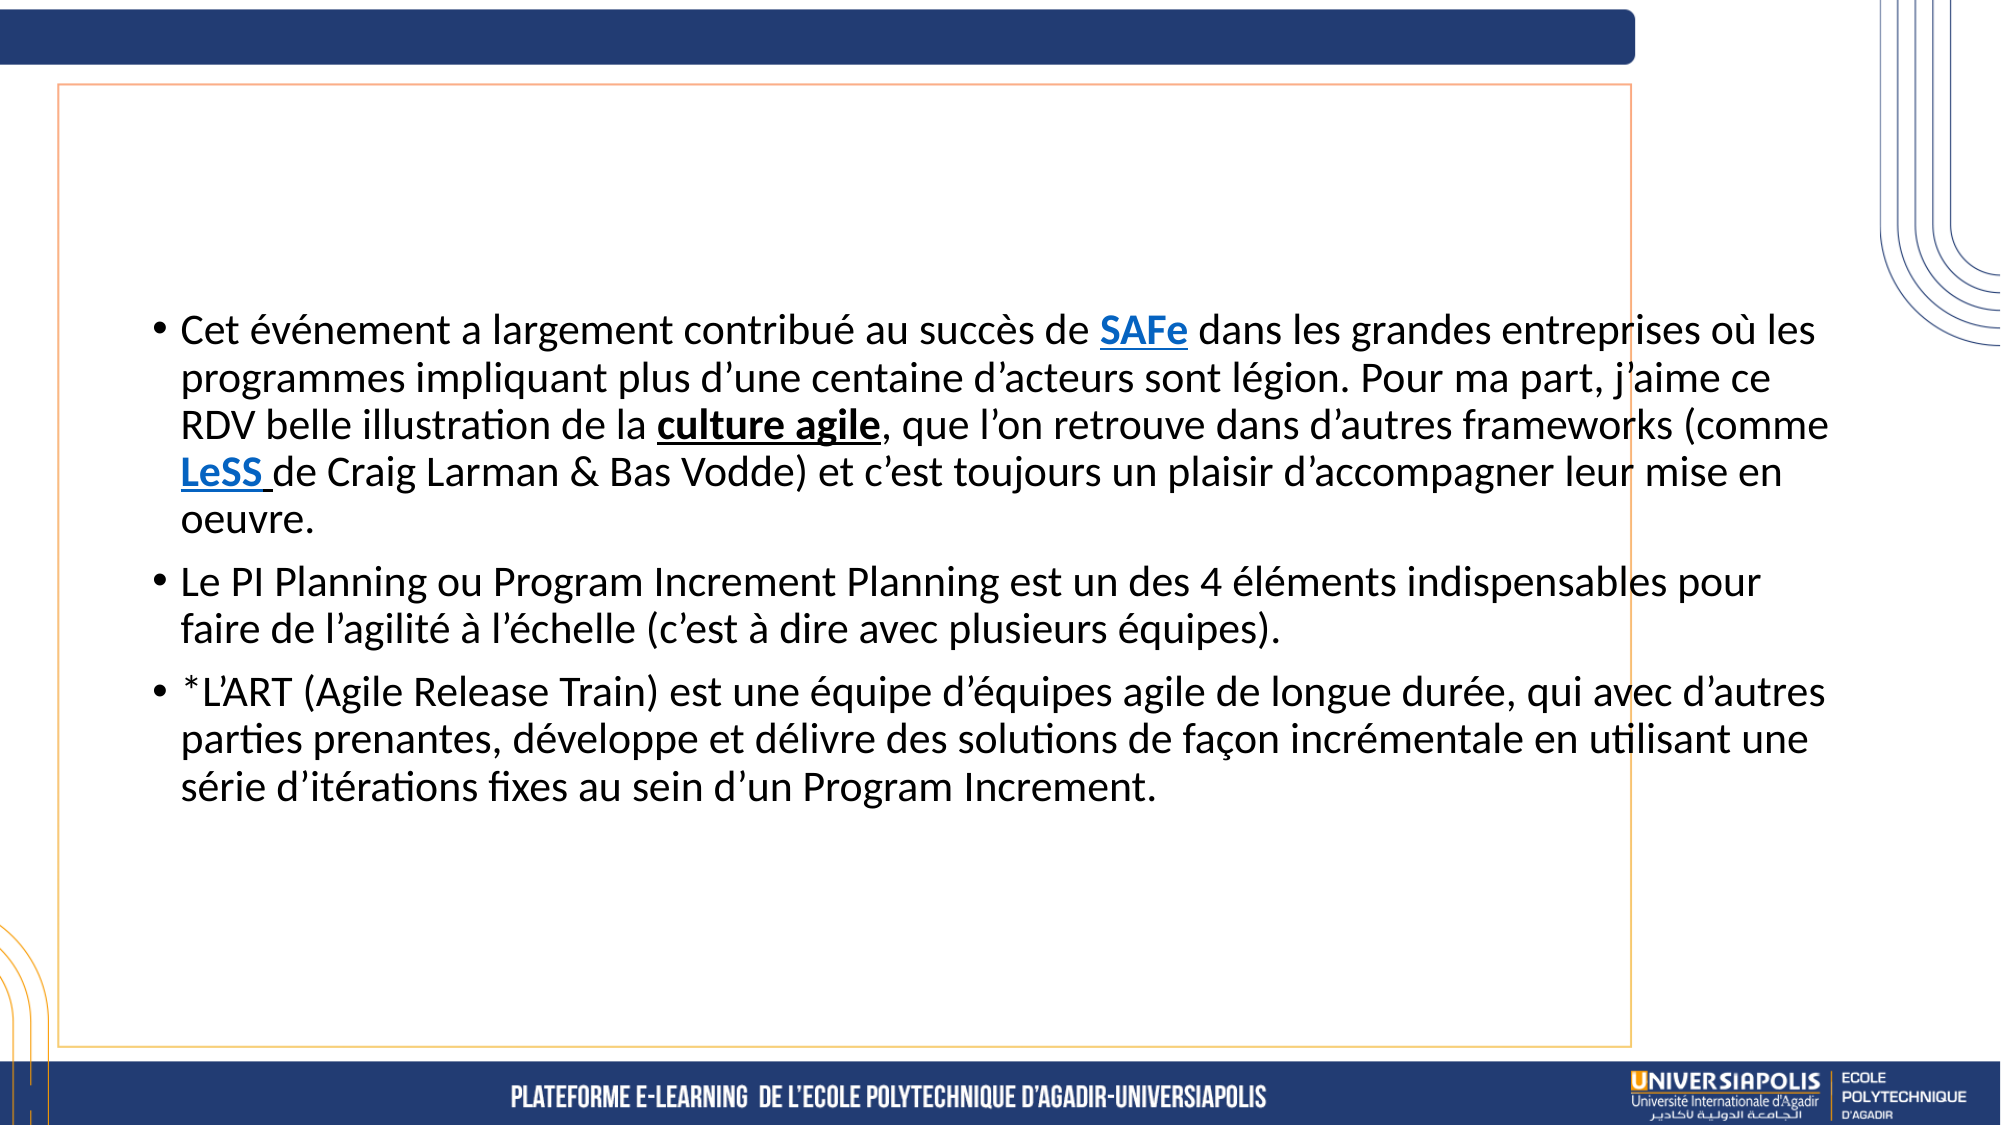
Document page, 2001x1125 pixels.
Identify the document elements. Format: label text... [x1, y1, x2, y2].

list Cet événement a largement contribué au succès de SAFe dans les grandes entreprises où les programmes impliquant plus d’une centaine d’acteurs sont légion. Pour ma part, j’aime ce RDV belle illustration de la culture agile, que l’on retrouve dans d’autres frameworks (comme LeSS de Craig Larman & Bas Vodde) et c’est toujours un plaisir d’accompagner leur mise en oeuvre. Le PI Planning ou Program Increment Planning est un des 4 éléments indispensables pour faire de l’agilité à l’échelle (c’est à dire avec plusieurs équipes). *L’ART (Agile Release Train) est une équipe d’équipes agile de longue durée, qui avec d’autres parties prenantes, développe et délivre des solutions de façon incrémentale en utilisant une série d’itérations fixes au sein d’un Program Increment. [137, 299, 1863, 1014]
picture [0, 0, 2001, 1125]
